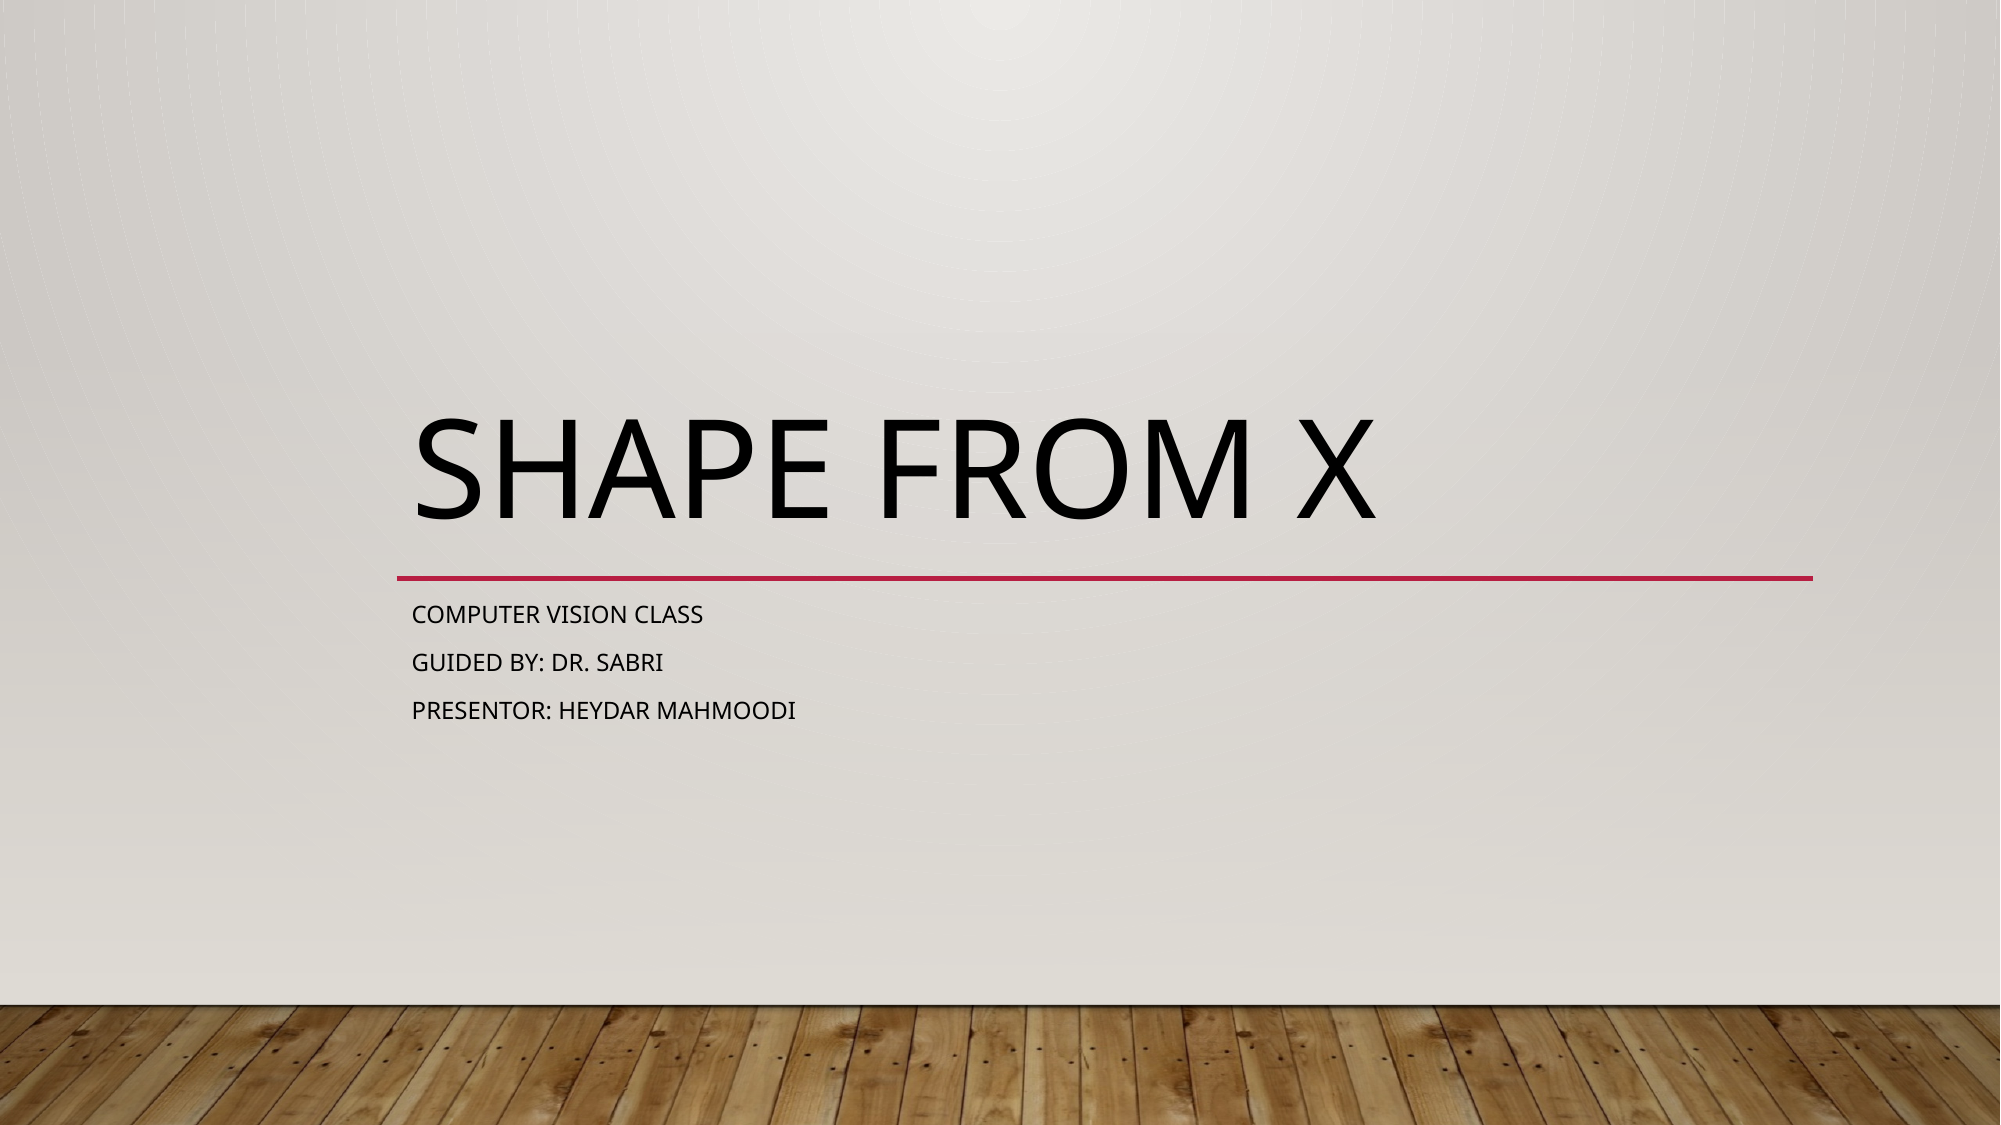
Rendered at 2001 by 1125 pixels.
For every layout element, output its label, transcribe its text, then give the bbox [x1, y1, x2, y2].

subtitle Computer vision class Guided by: Dr. Sabri Presentor: Heydar Mahmoodi [396, 579, 1814, 740]
title Shape from X [396, 131, 1814, 549]
picture [0, 1005, 2000, 1125]
